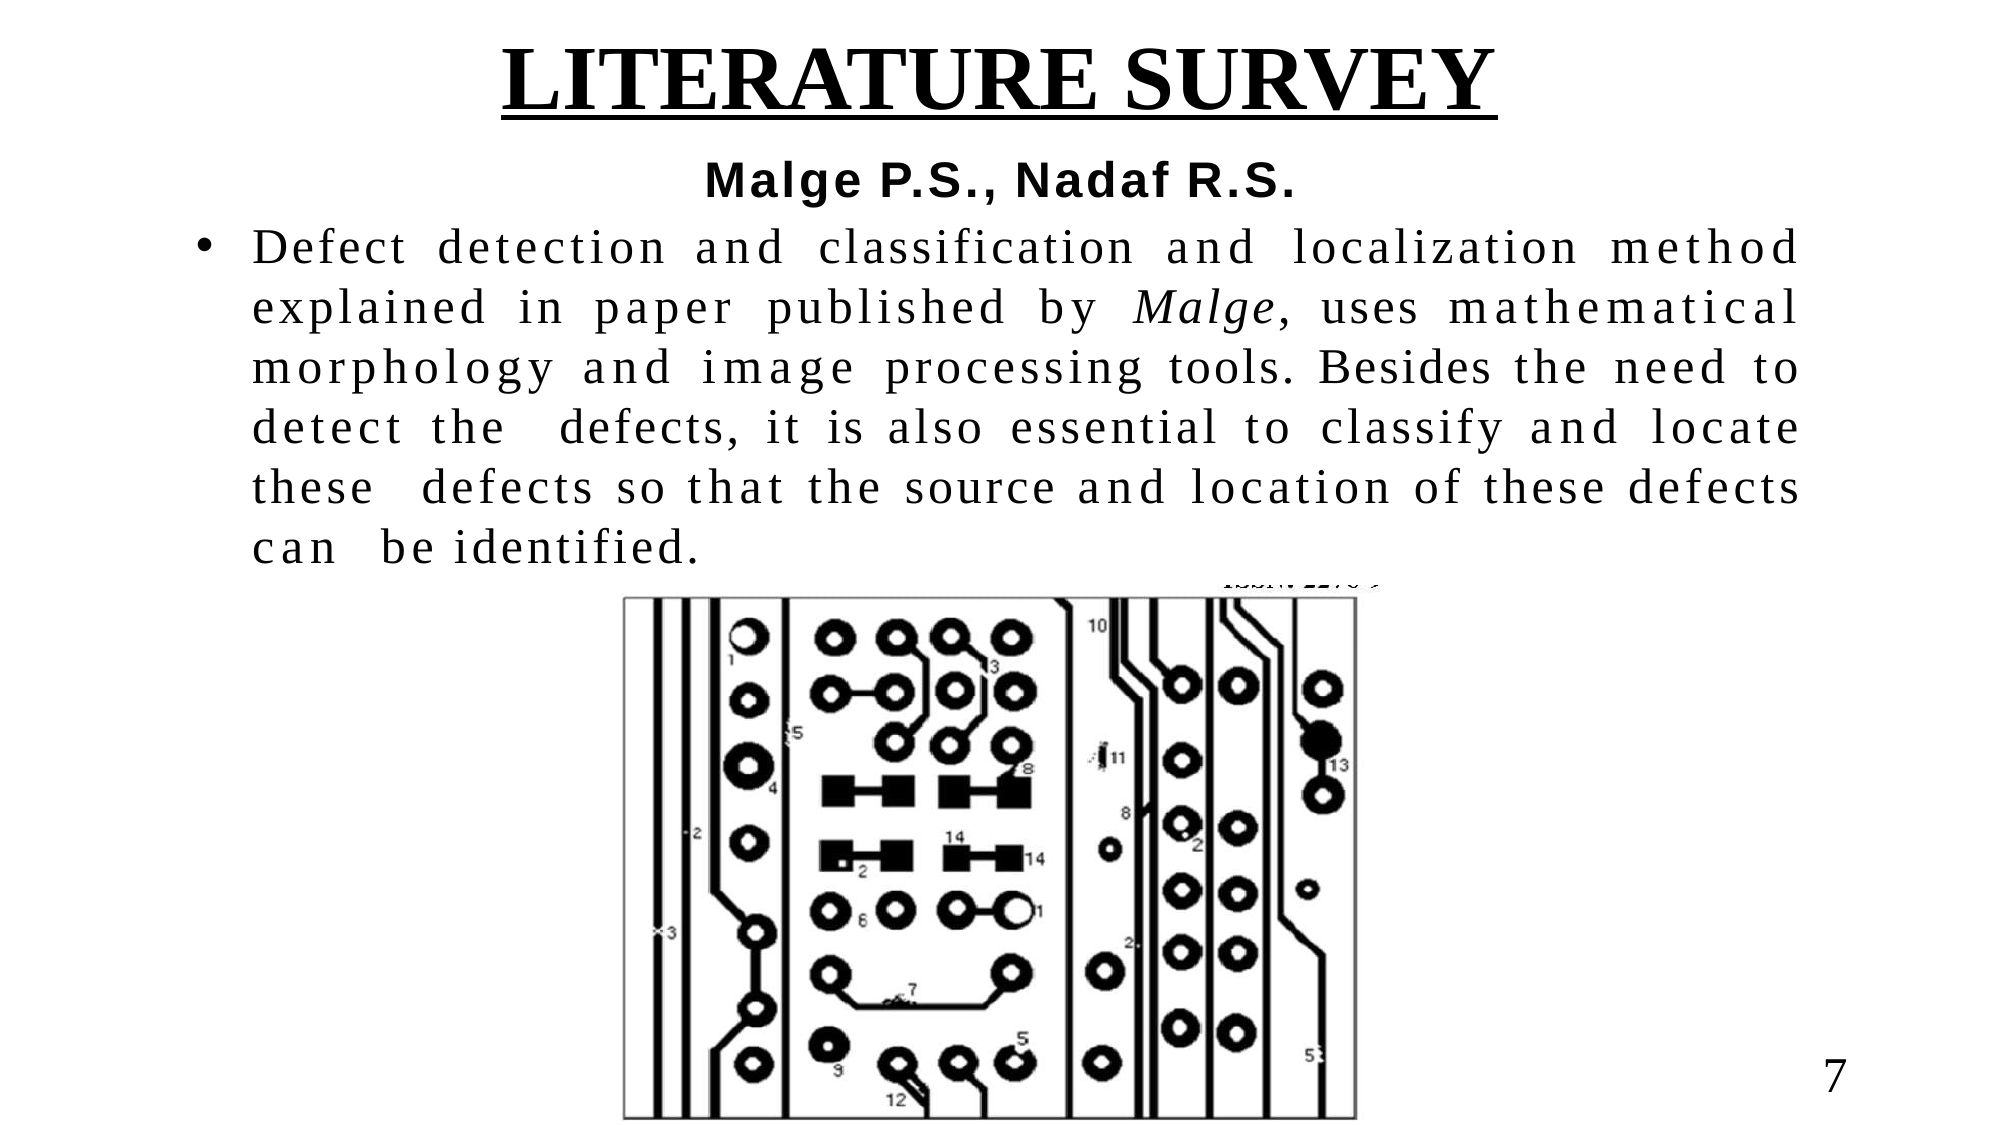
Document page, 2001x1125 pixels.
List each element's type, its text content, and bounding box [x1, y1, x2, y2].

title LITERATURE SURVEY [137, 19, 1863, 141]
slide_number 7 [1412, 1042, 1863, 1103]
text_box Malge P.S., Nadaf R.S. Defect detection and classification and localization method explained in paper published by Malge, uses mathematical morphology and image processing tools. Besides the need to detect the defects, it is also essential to classify and locate these defects so that the source and location of these defects can be identified. [181, 140, 1819, 582]
text_box [620, 585, 1380, 1121]
